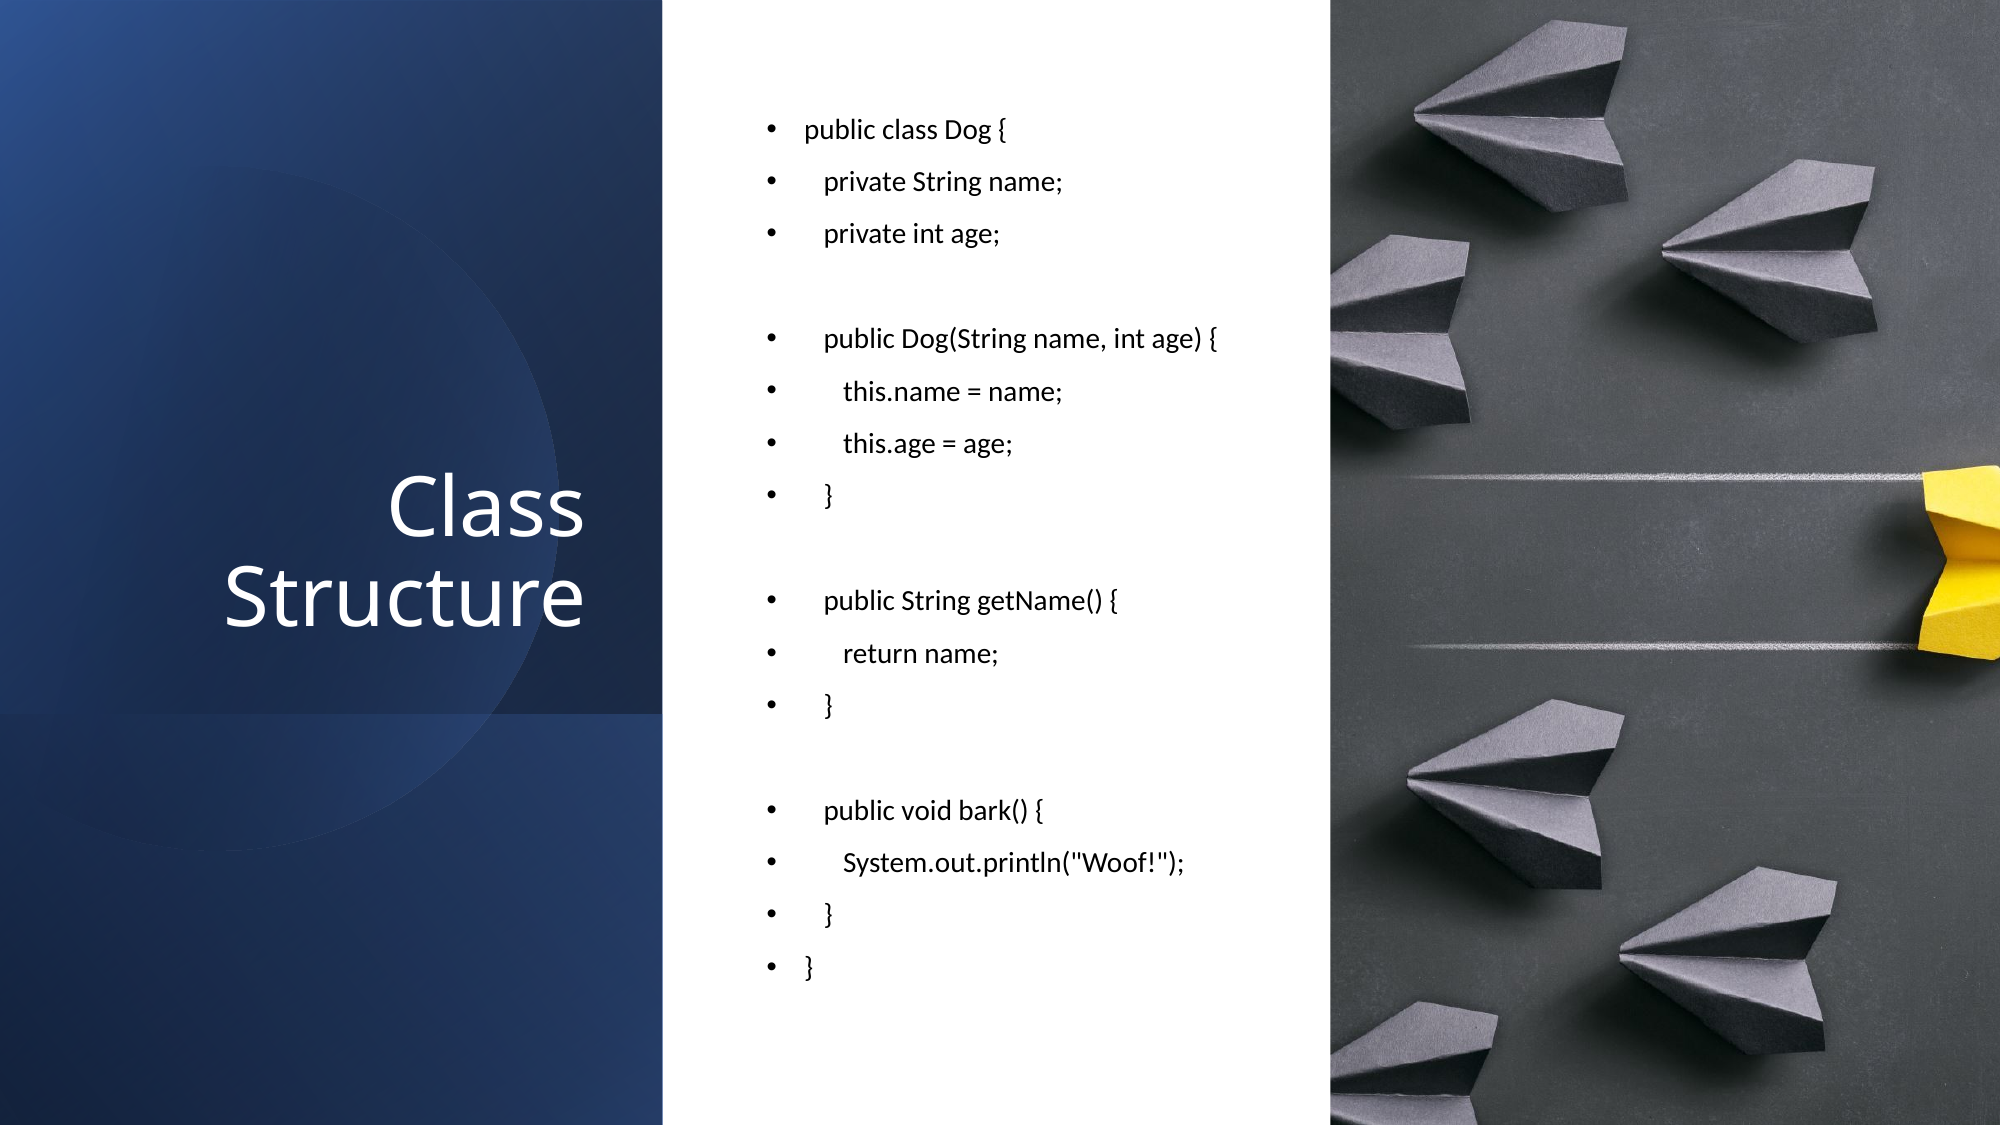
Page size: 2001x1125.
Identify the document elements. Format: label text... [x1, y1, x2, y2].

text_box [663, 0, 1330, 1125]
picture [1330, 0, 2000, 1125]
title Class Structure [76, 96, 602, 652]
list public class Dog { private String name; private int age; public Dog(String name, int age) { this.name = name; this.age = age; } public String getName() { return name; } public void bark() { System.out.println("Woof!"); } } [751, 106, 1248, 1017]
text_box [0, 0, 663, 1125]
